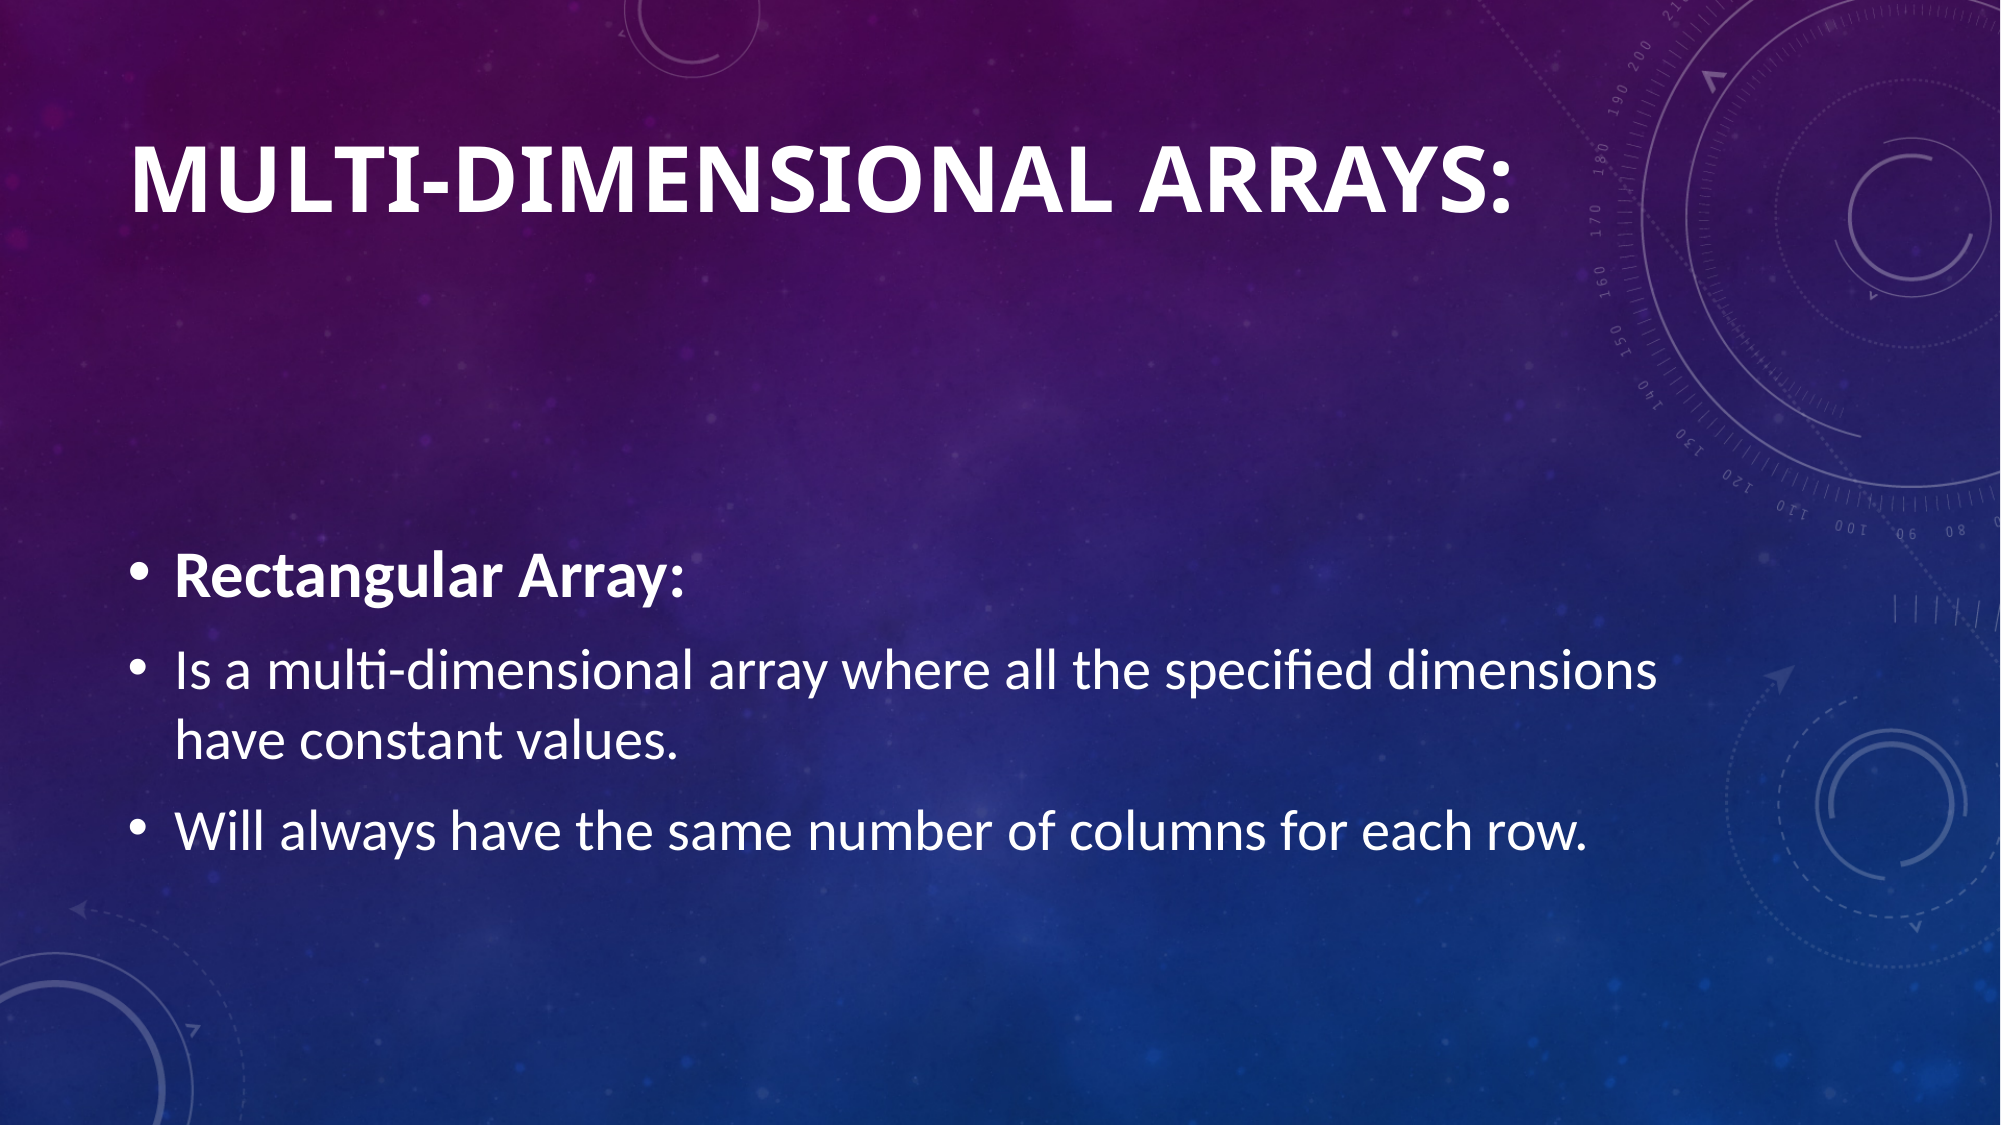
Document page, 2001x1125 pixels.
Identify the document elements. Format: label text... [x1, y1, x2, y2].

picture [0, 0, 2001, 1125]
list Rectangular Array: Is a multi-dimensional array where all the specified dimensions have constant values. Will always have the same number of columns for each row. [112, 351, 1775, 1041]
title multi-dimensional arrays: [112, 56, 1775, 296]
